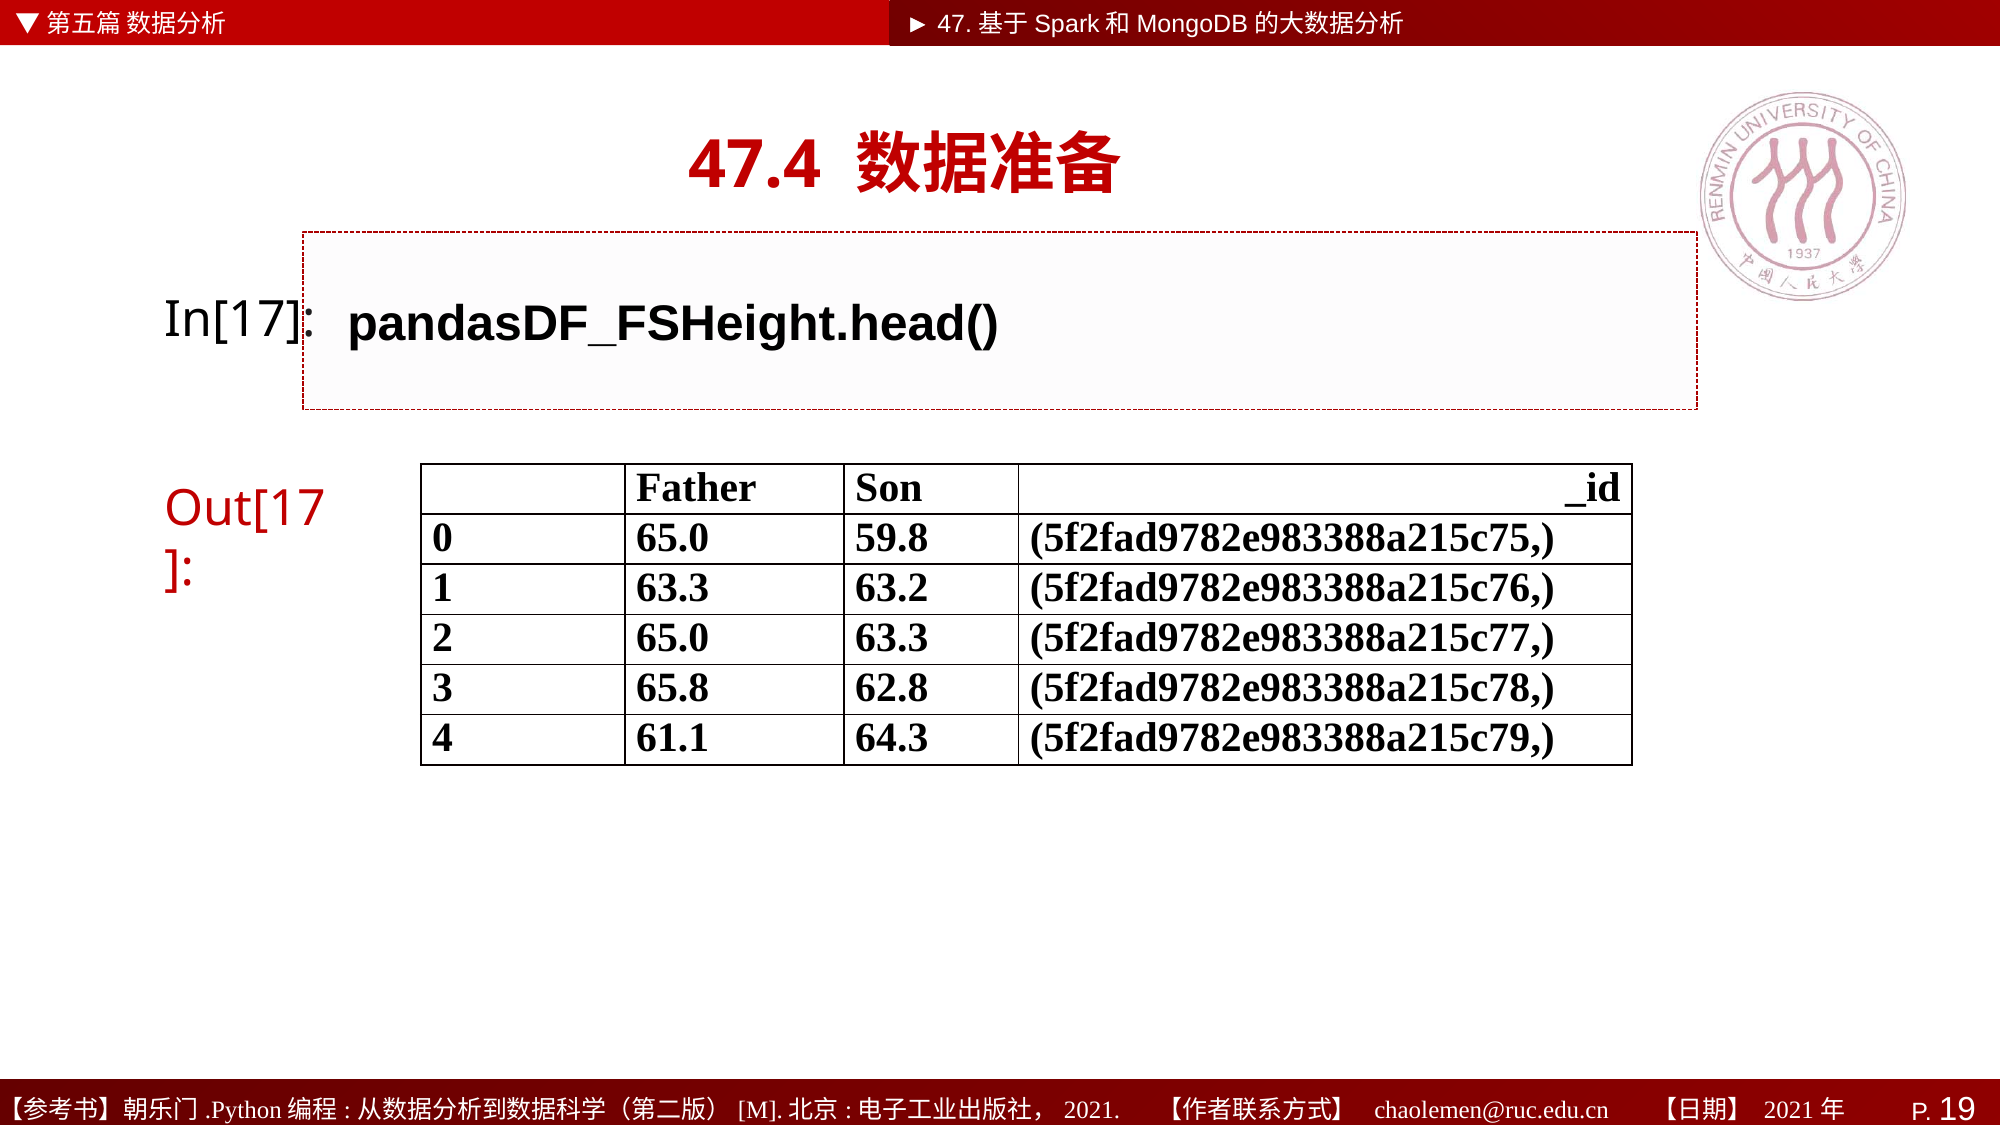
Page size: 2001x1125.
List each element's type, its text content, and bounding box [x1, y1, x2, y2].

table_cell 65.8 [626, 665, 843, 714]
table_cell 63.2 [845, 565, 1018, 614]
table_cell (5f2fad9782e983388a215c78,) [1019, 665, 1631, 714]
table_cell 65.0 [626, 615, 843, 664]
table_header _id [1019, 465, 1631, 513]
table_cell 62.8 [845, 665, 1018, 714]
picture [1696, 89, 1910, 304]
table_header Son [845, 465, 1018, 513]
table_cell 2 [422, 615, 624, 664]
text_box Out[17]: [149, 467, 352, 603]
table_cell 63.3 [845, 615, 1018, 664]
table_cell (5f2fad9782e983388a215c77,) [1019, 615, 1631, 664]
table_cell 65.0 [626, 515, 843, 563]
table_cell 61.1 [626, 715, 843, 764]
table_cell (5f2fad9782e983388a215c76,) [1019, 565, 1631, 614]
table_cell 59.8 [845, 515, 1018, 563]
table_cell 1 [422, 565, 624, 614]
table_cell 4 [422, 715, 624, 764]
text_box ► 47.基于Spark和MongoDB的大数据分析 [890, 0, 1551, 43]
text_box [149, 231, 1697, 410]
table_cell 0 [422, 515, 624, 563]
title 47.4 数据准备 [101, 92, 1710, 229]
table_cell (5f2fad9782e983388a215c79,) [1019, 715, 1631, 764]
table_cell 63.3 [626, 565, 843, 614]
table_cell (5f2fad9782e983388a215c75,) [1019, 515, 1631, 563]
table_header [422, 465, 624, 513]
table_cell 3 [422, 665, 624, 714]
table_cell 64.3 [845, 715, 1018, 764]
table_header Father [626, 465, 843, 513]
list ▼第五篇 数据分析 [0, 0, 725, 43]
